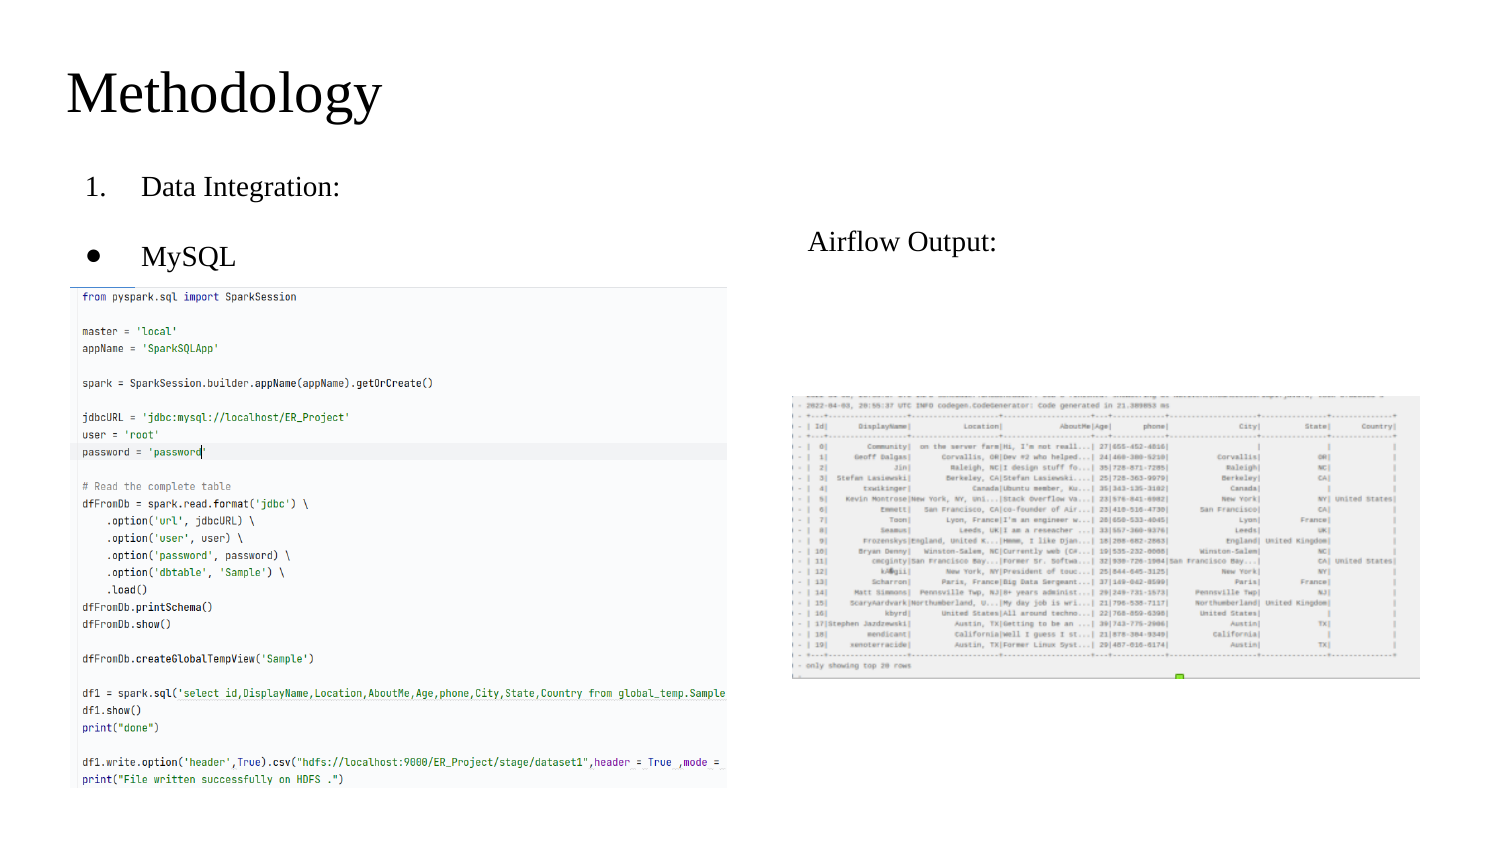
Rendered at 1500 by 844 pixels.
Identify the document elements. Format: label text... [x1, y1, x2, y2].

picture [792, 396, 1421, 679]
list Airflow Output: [792, 201, 1449, 817]
picture [70, 287, 728, 788]
list Data Integration: MySQL [51, 146, 708, 817]
title Methodology [51, 38, 1449, 133]
